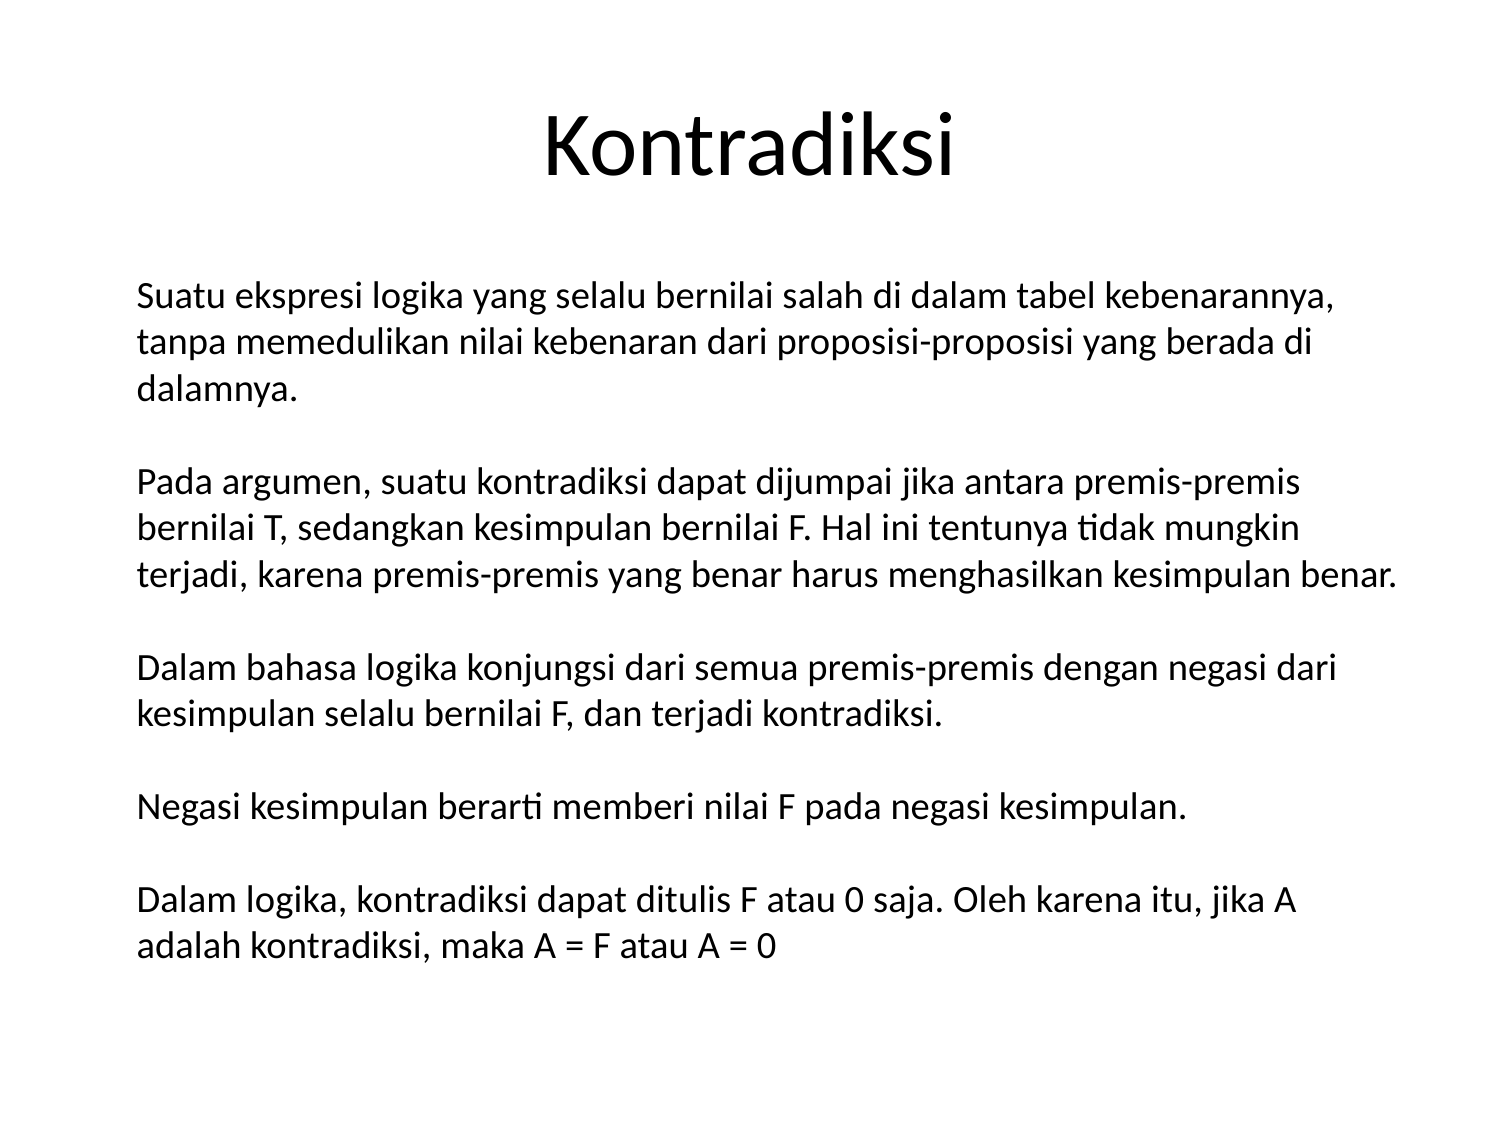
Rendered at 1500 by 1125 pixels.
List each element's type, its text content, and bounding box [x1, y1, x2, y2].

list Suatu ekspresi logika yang selalu bernilai salah di dalam tabel kebenarannya, tanpa memedulikan nilai kebenaran dari proposisi-proposisi yang berada di dalamnya. Pada argumen, suatu kontradiksi dapat dijumpai jika antara premis-premis bernilai T, sedangkan kesimpulan bernilai F. Hal ini tentunya tidak mungkin terjadi, karena premis-premis yang benar harus menghasilkan kesimpulan benar. Dalam bahasa logika konjungsi dari semua premis-premis dengan negasi dari kesimpulan selalu bernilai F, dan terjadi kontradiksi. Negasi kesimpulan berarti memberi nilai F pada negasi kesimpulan. Dalam logika, kontradiksi dapat ditulis F atau 0 saja. Oleh karena itu, jika A adalah kontradiksi, maka A = F atau A = 0 [75, 262, 1425, 1005]
title Kontradiksi [75, 45, 1425, 233]
